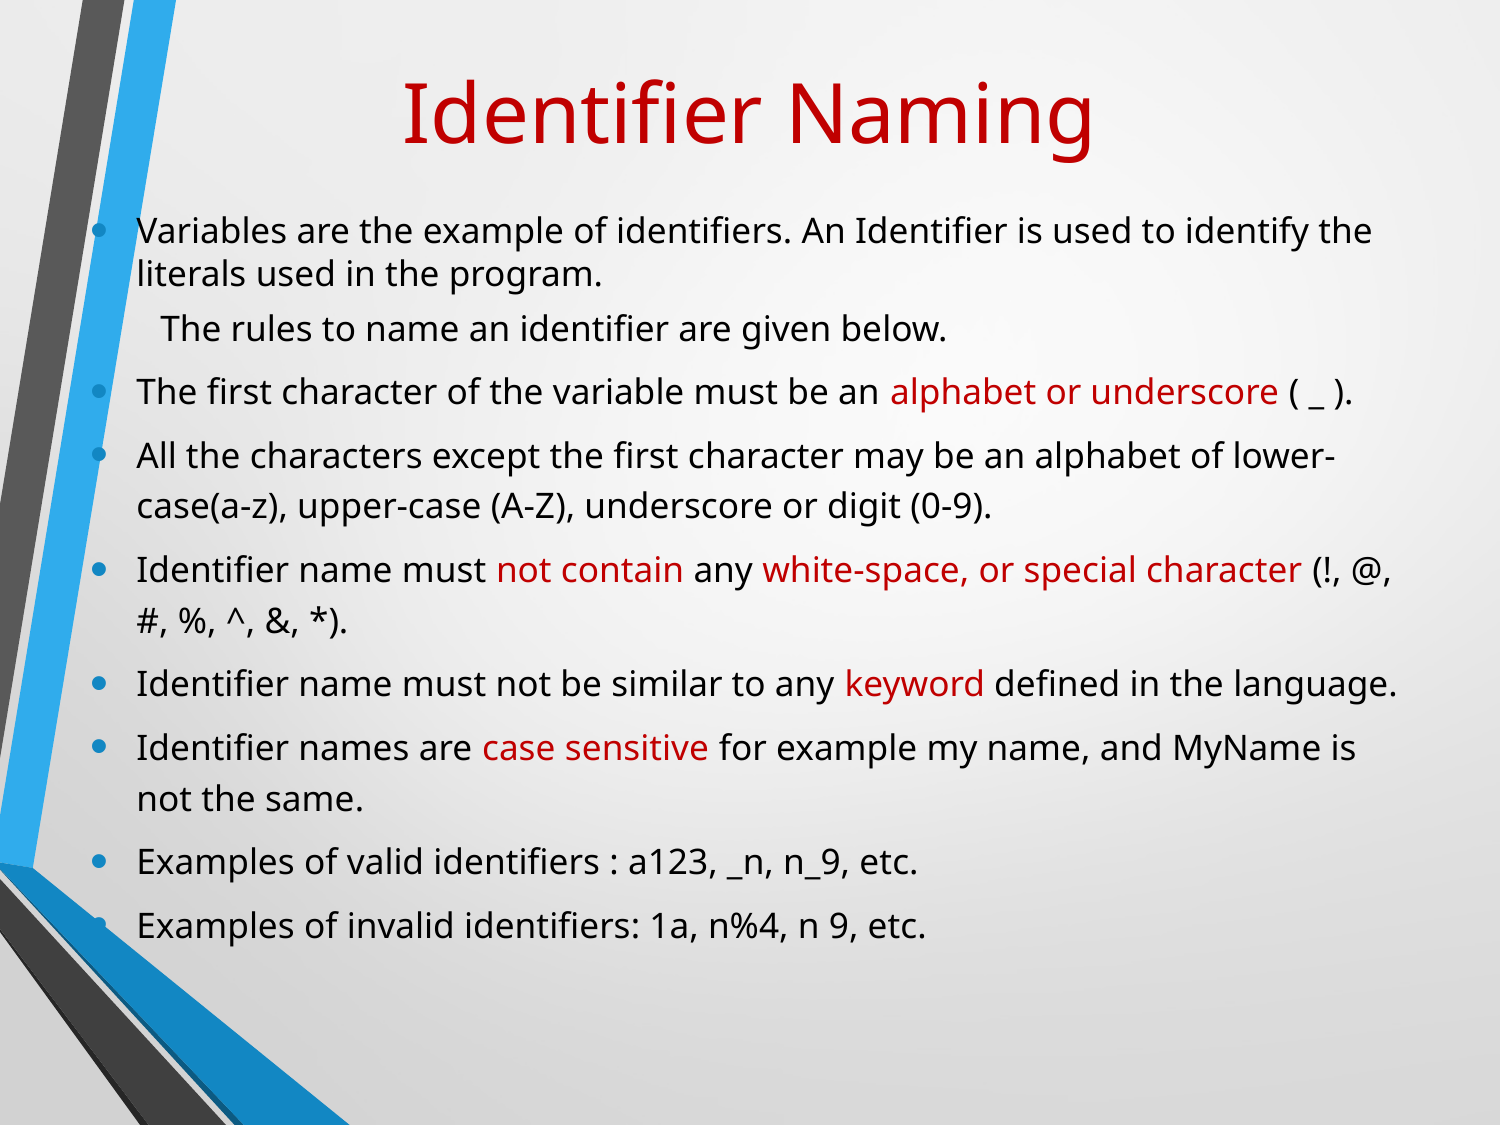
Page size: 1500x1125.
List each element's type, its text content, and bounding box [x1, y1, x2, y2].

list Variables are the example of identifiers. An Identifier is used to identify the literals used in the program. The rules to name an identifier are given below. The first character of the variable must be an alphabet or underscore ( _ ). All the characters except the first character may be an alphabet of lower-case(a-z), upper-case (A-Z), underscore or digit (0-9). Identifier name must not contain any white-space, or special character (!, @, #, %, ^, &, *). Identifier name must not be similar to any keyword defined in the language. Identifier names are case sensitive for example my name, and MyName is not the same. Examples of valid identifiers : a123, _n, n_9, etc. Examples of invalid identifiers: 1a, n%4, n 9, etc. [75, 187, 1425, 1005]
title Identifier Naming [75, 45, 1425, 175]
